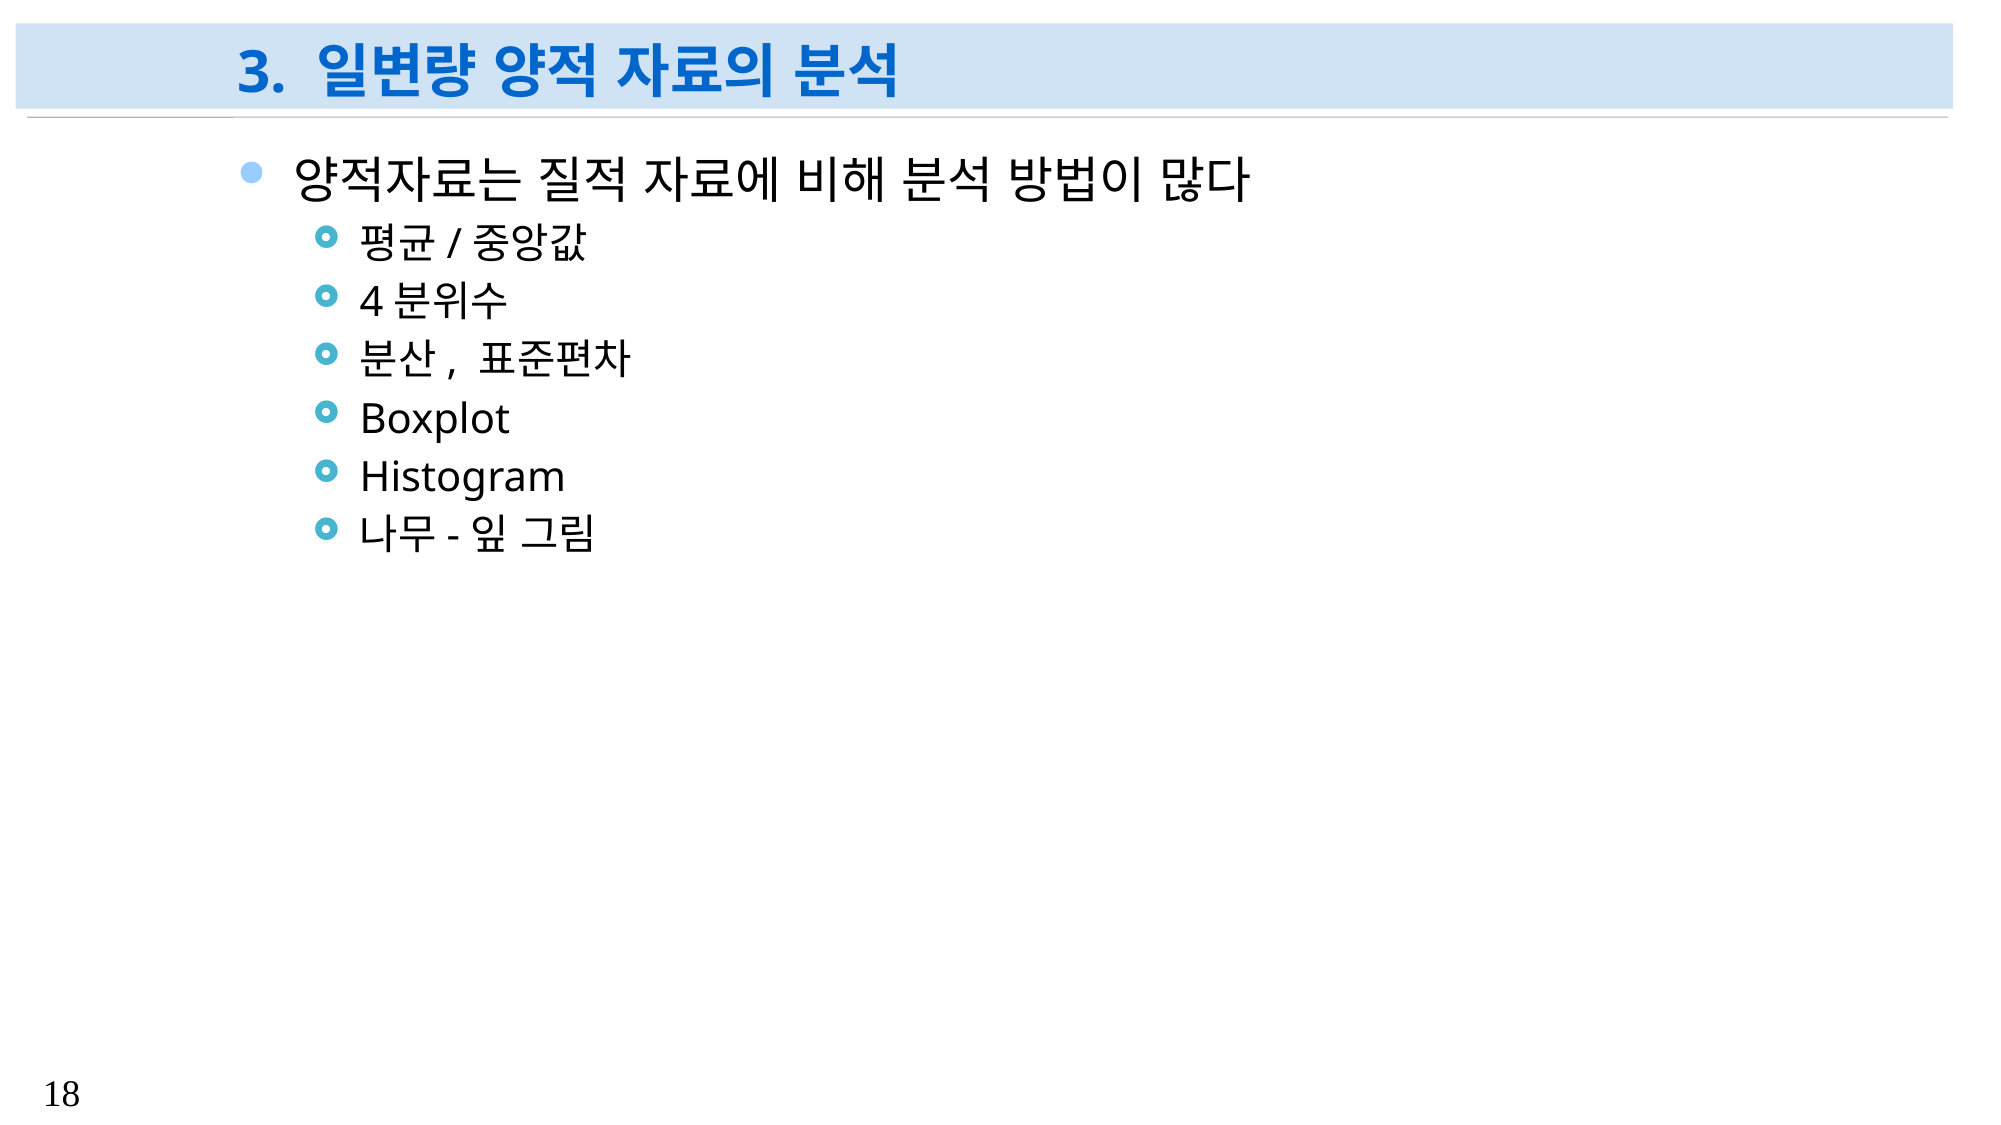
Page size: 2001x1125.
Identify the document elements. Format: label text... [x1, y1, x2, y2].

list 양적자료는 질적 자료에 비해 분석 방법이 많다 평균/중앙값 4분위수 분산, 표준편차 Boxplot Histogram 나무-잎 그림 [222, 140, 1733, 1044]
title 3. 일변량 양적 자료의 분석 [222, 25, 1733, 114]
